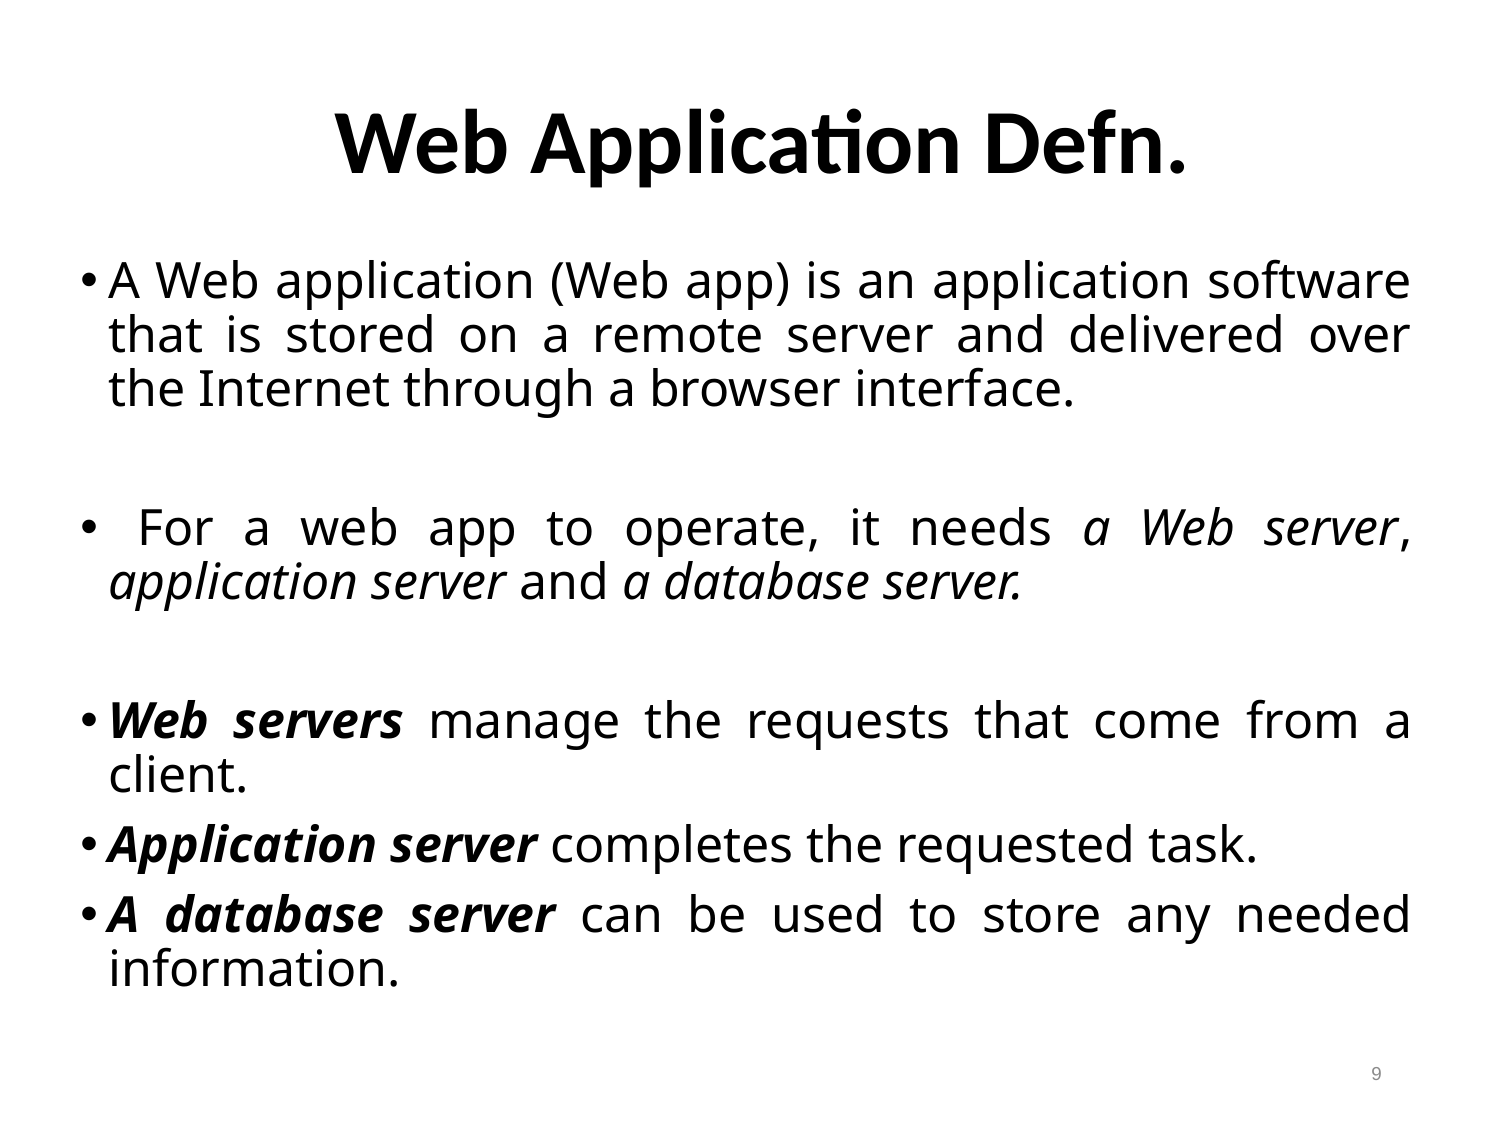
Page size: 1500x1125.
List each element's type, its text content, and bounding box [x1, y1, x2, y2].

text_box Web Application Defn. [99, 74, 1425, 200]
slide_number 9 [1059, 1042, 1397, 1103]
list A Web application (Web app) is an application software that is stored on a remote server and delivered over the Internet through a browser interface. For a web app to operate, it needs a Web server, application server and a database server. Web servers manage the requests that come from a client. Application server completes the requested task. A database server can be used to store any needed information. [65, 247, 1428, 1073]
